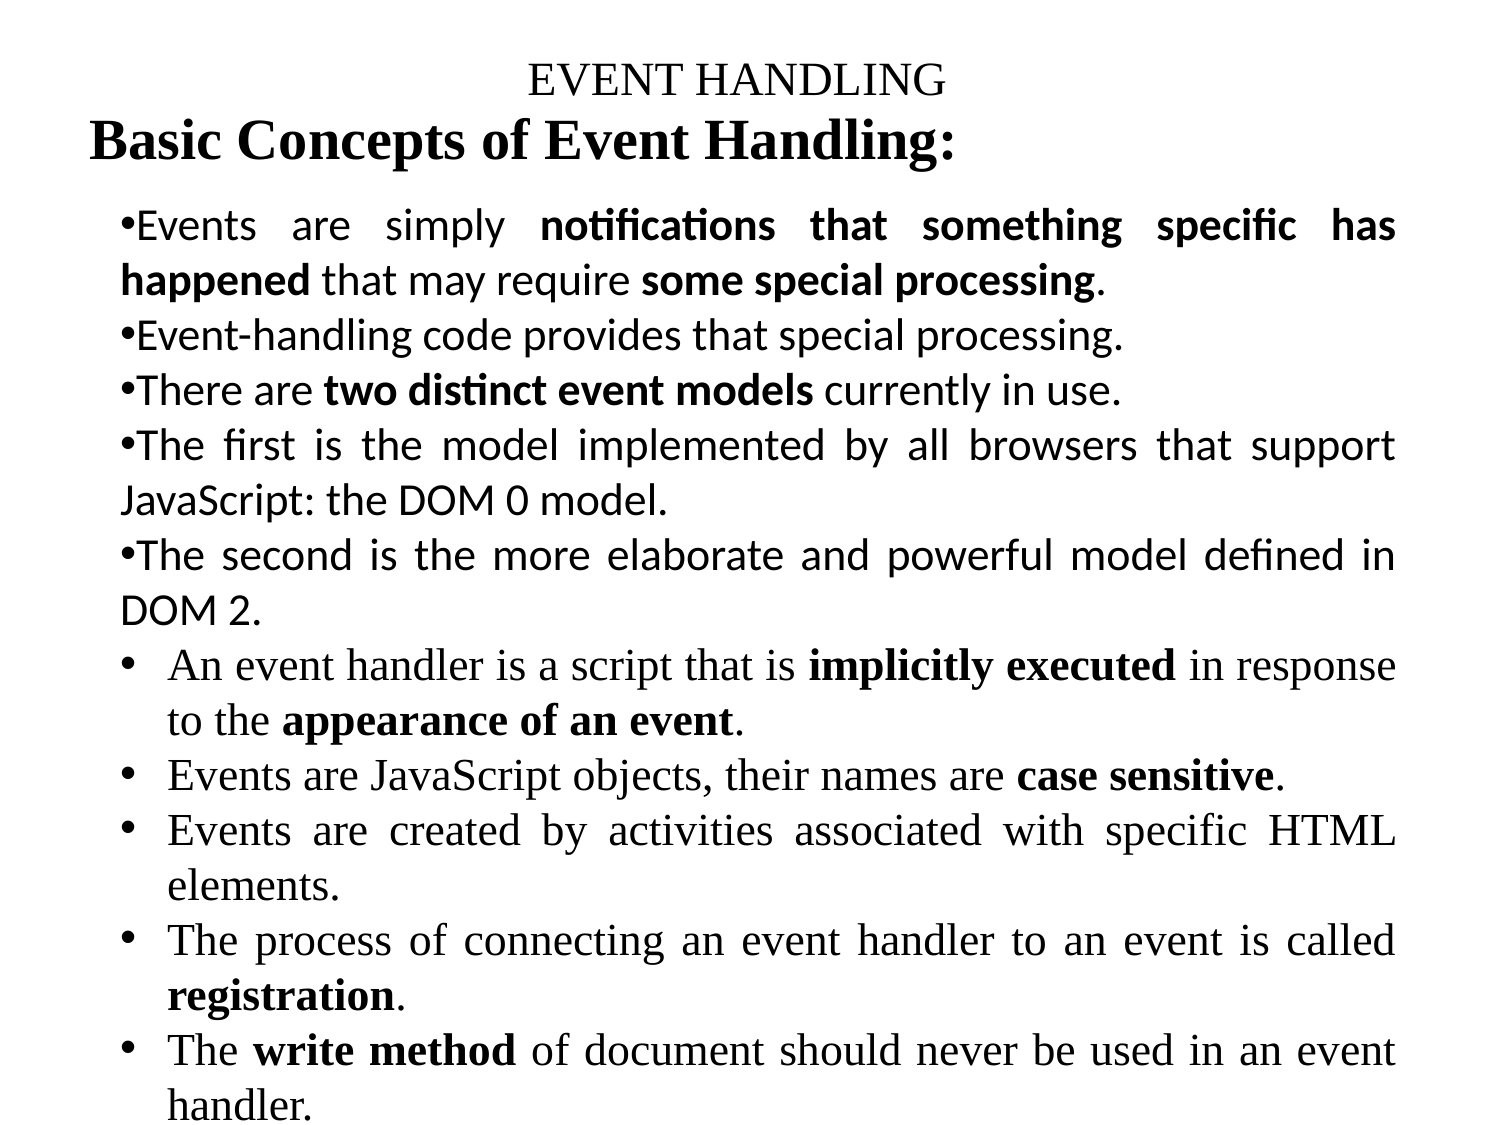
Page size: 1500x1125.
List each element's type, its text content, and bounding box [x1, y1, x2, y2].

text_box Basic Concepts of Event Handling: [75, 93, 1313, 179]
title EVENT HANDLING [75, 45, 1400, 114]
text_box Events are simply notifications that something specific has happened that may require some special processing. Event-handling code provides that special processing. There are two distinct event models currently in use. The first is the model implemented by all browsers that support JavaScript: the DOM 0 model. The second is the more elaborate and powerful model defined in DOM 2. An event handler is a script that is implicitly executed in response to the appearance of an event. Events are JavaScript objects, their names are case sensitive. Events are created by activities associated with specific HTML elements. The process of connecting an event handler to an event is called registration. The write method of document should never be used in an event handler. [105, 187, 1412, 1125]
